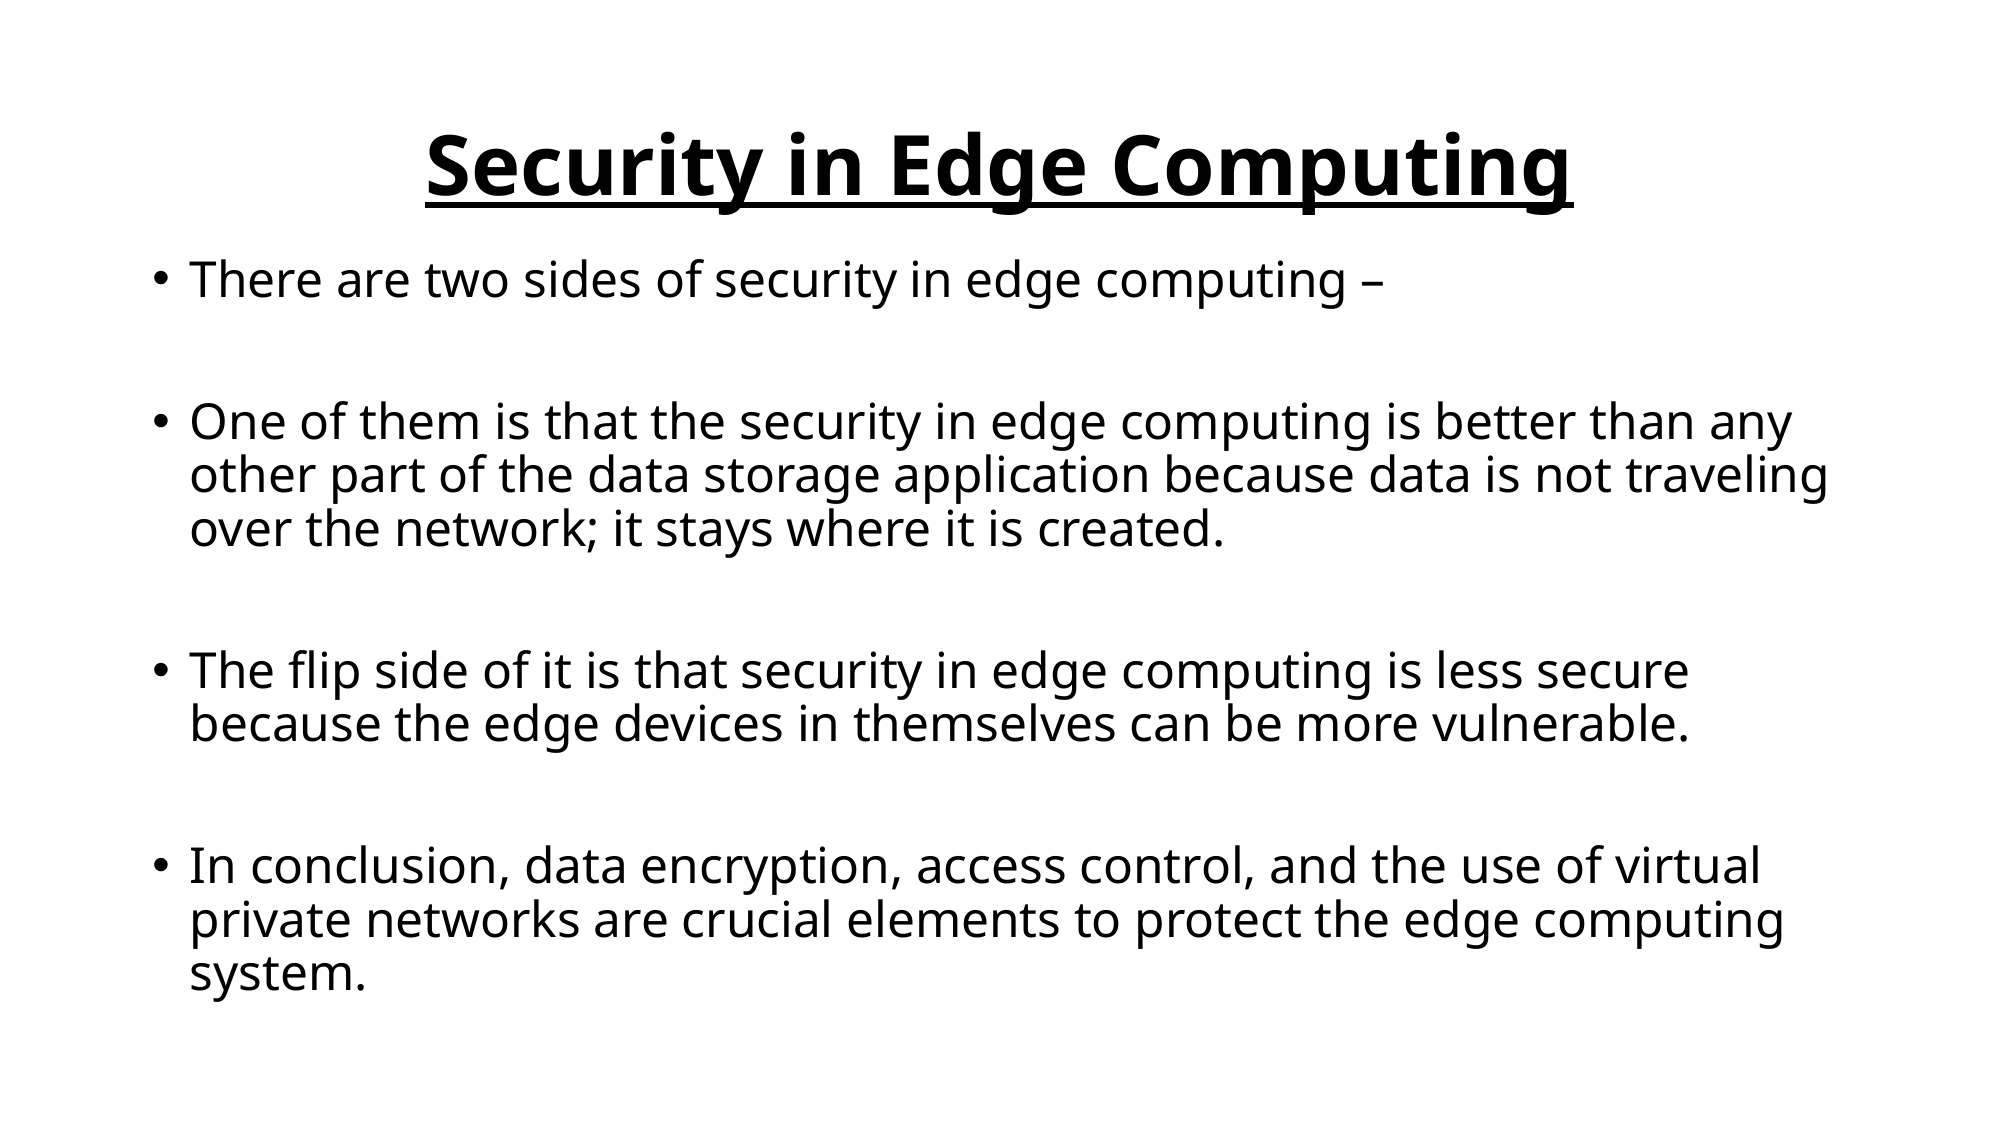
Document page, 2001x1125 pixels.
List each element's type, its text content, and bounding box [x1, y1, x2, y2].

title Security in Edge Computing [137, 59, 1863, 246]
list There are two sides of security in edge computing – One of them is that the security in edge computing is better than any other part of the data storage application because data is not traveling over the network; it stays where it is created. The flip side of it is that security in edge computing is less secure because the edge devices in themselves can be more vulnerable. In conclusion, data encryption, access control, and the use of virtual private networks are crucial elements to protect the edge computing system. [137, 246, 1863, 1014]
